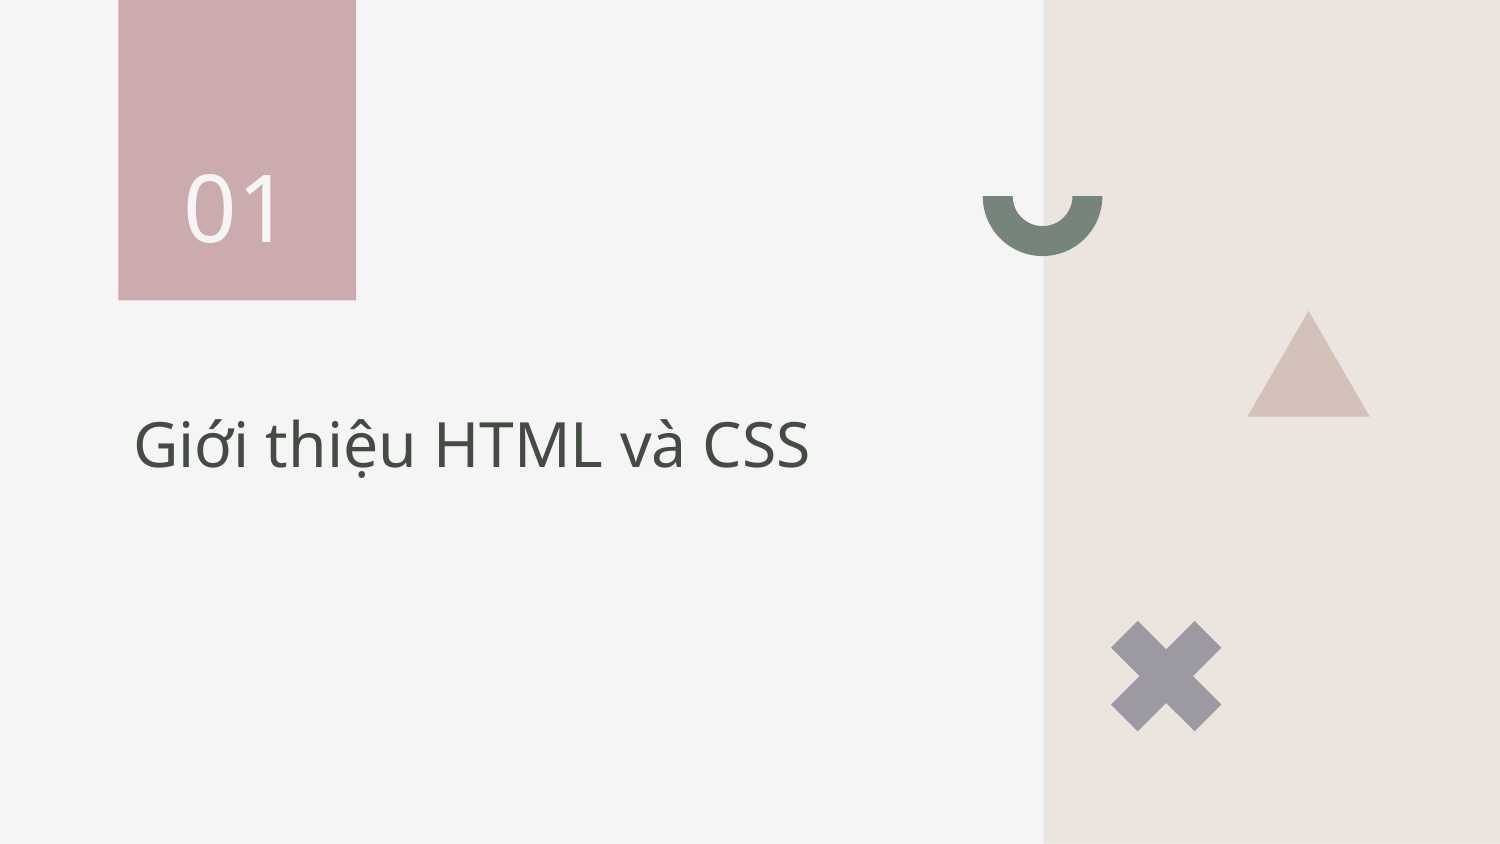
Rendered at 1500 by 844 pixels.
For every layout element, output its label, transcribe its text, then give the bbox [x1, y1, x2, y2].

text_box [118, 0, 357, 301]
title Giới thiệu HTML và CSS [118, 389, 927, 628]
text_box [1247, 310, 1370, 417]
text_box [982, 196, 1103, 257]
text_box [1111, 620, 1222, 732]
title 01 [163, 136, 312, 275]
